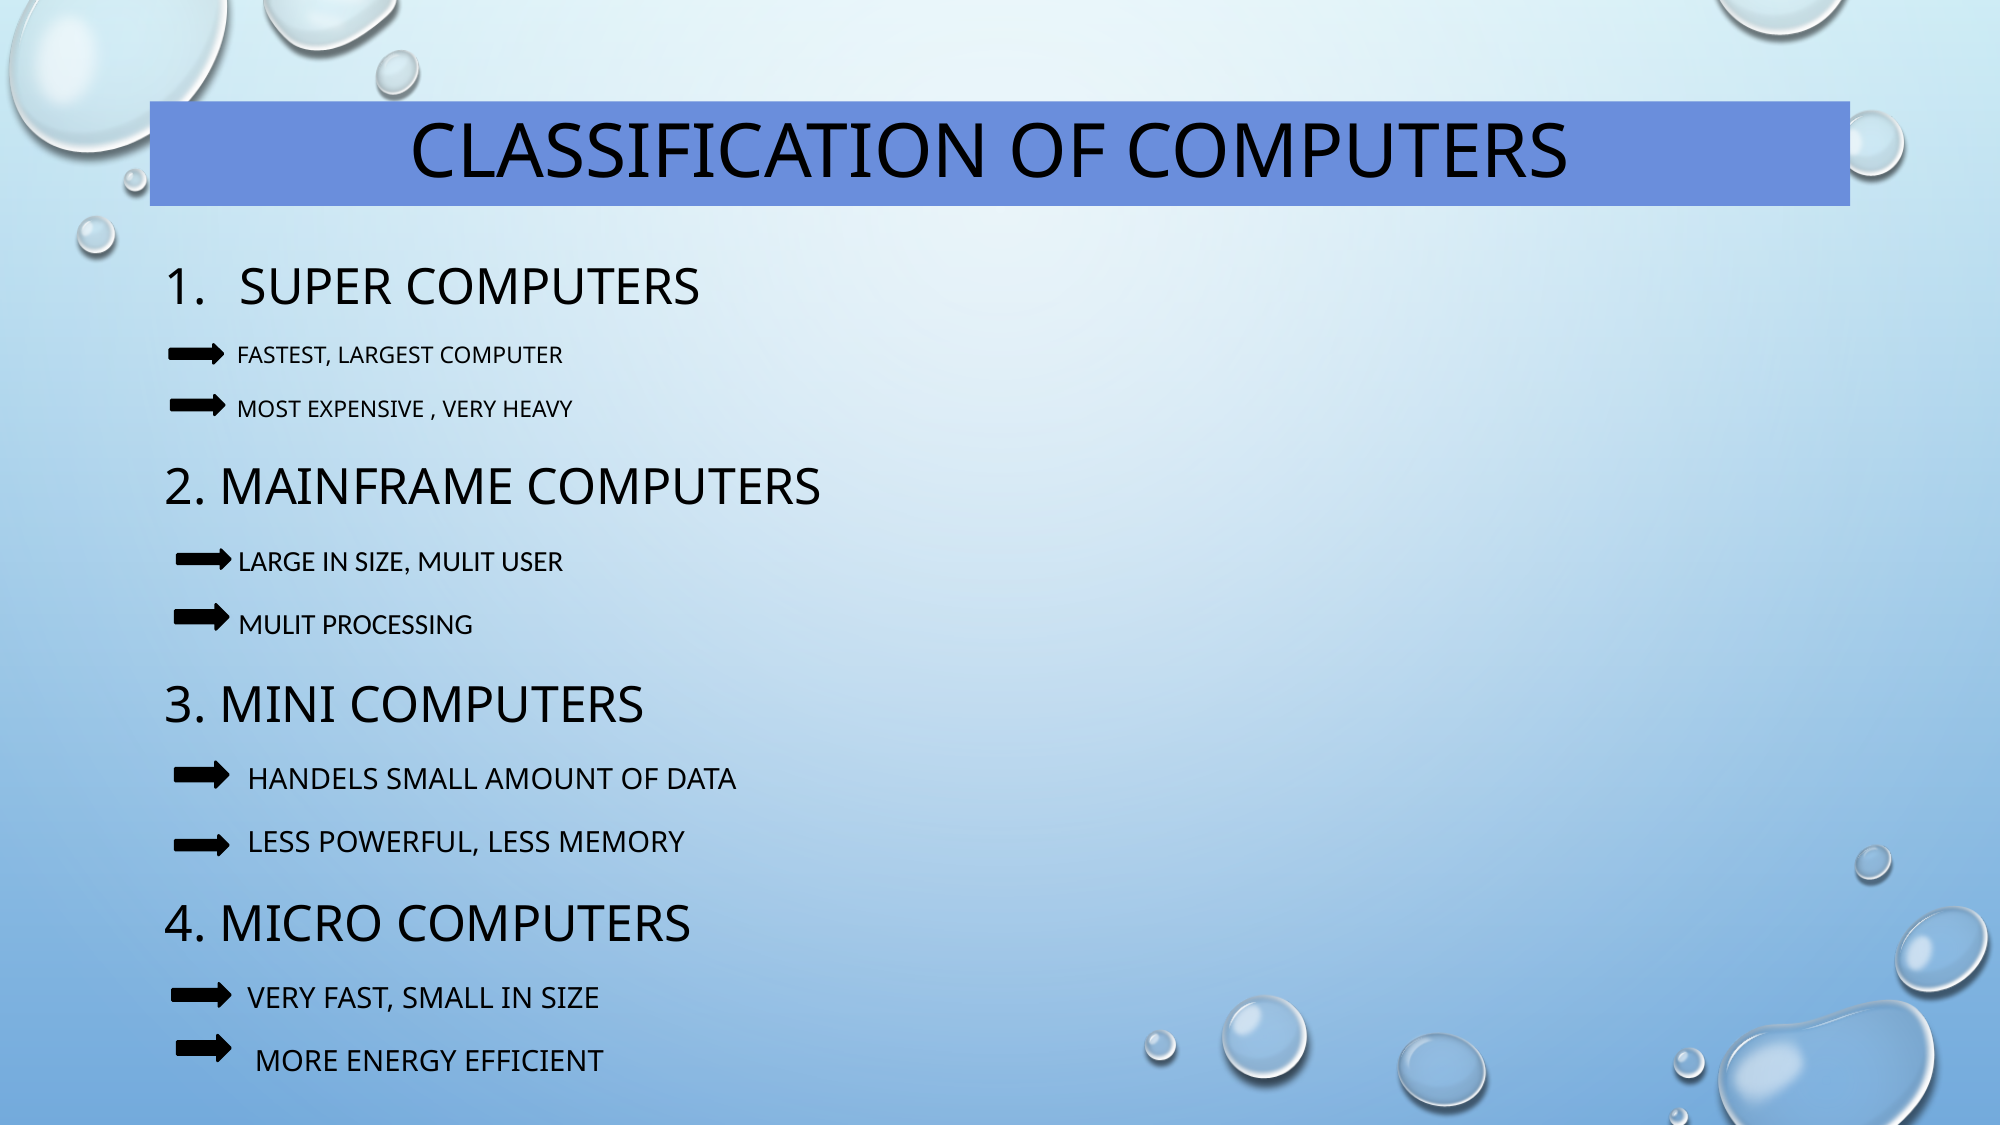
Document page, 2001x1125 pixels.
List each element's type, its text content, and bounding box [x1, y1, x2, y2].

text_box [168, 343, 224, 365]
text_box [173, 760, 230, 789]
text_box [175, 548, 232, 570]
text_box [173, 603, 230, 631]
picture [0, 0, 2000, 1125]
list super computers fastest, largest computer most expensive , very heavy 2. MAINFRAME COMPUTERS LARGE IN SIZE, MULIT USER MULIT PROCESSING 3. MINI COMPUTERS HANDELS SMALL AMOUNT OF DATA LESS POWERFUL, LESS MEMORY 4. MICRO COMPUTERS VERY FAST, SMALL IN SIZE MORE ENERGY EFFICIENT [149, 234, 1850, 1093]
text_box [171, 982, 232, 1008]
text_box [173, 834, 230, 857]
title Classification of computers [149, 101, 1851, 206]
text_box [175, 1033, 232, 1063]
text_box [169, 393, 226, 417]
